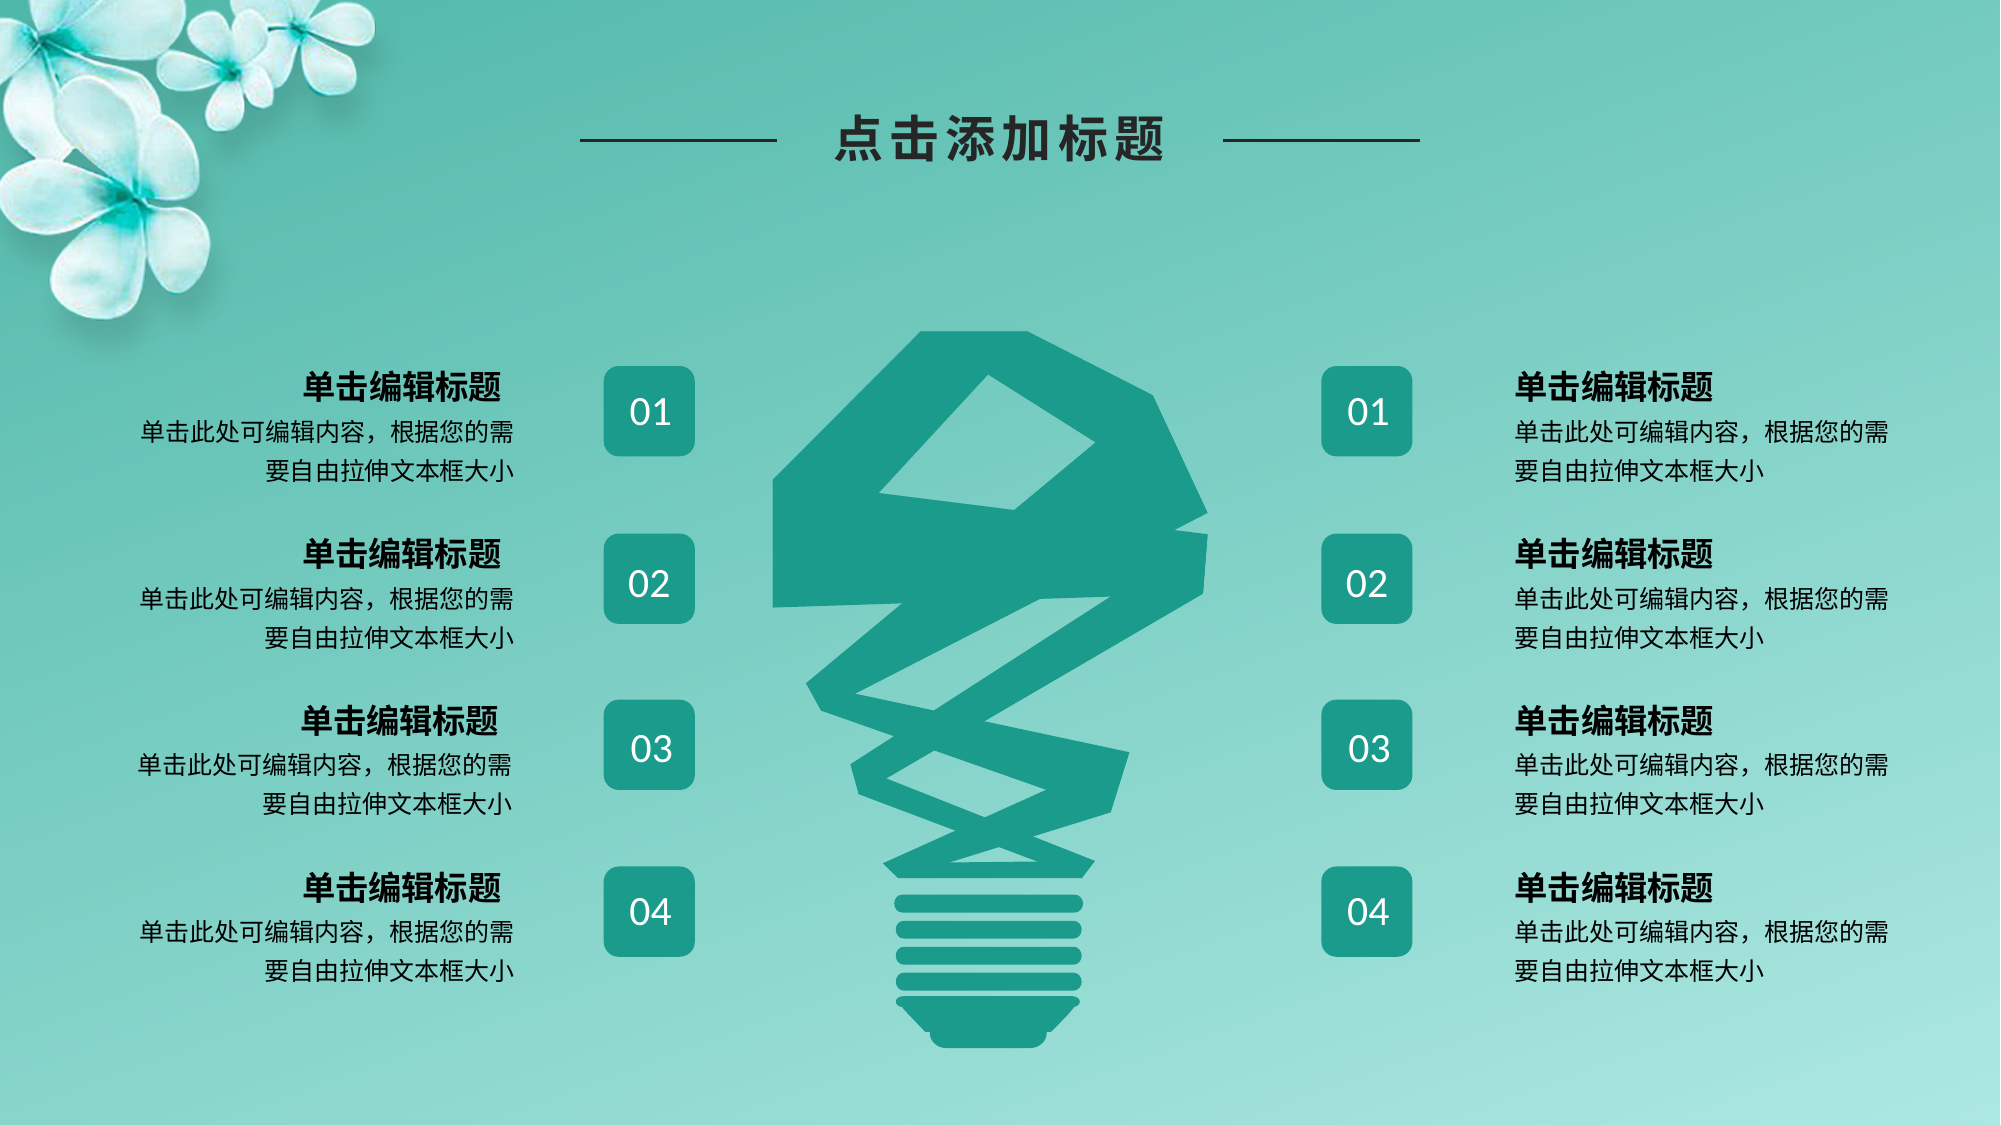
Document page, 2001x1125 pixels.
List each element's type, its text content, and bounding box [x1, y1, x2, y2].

text_box 单击此处可编辑内容，根据您的需要自由拉伸文本框大小 [131, 574, 515, 653]
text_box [1321, 533, 1413, 625]
text_box 单击编辑标题 [1514, 688, 1728, 740]
text_box 单击编辑标题 [300, 688, 513, 740]
text_box 单击编辑标题 [1514, 854, 1728, 907]
text_box 单击此处可编辑内容，根据您的需要自由拉伸文本框大小 [1514, 907, 1898, 986]
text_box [580, 100, 1420, 177]
text_box 单击此处可编辑内容，根据您的需要自由拉伸文本框大小 [1514, 407, 1898, 486]
picture [0, 0, 404, 372]
text_box 单击此处可编辑内容，根据您的需要自由拉伸文本框大小 [129, 740, 513, 819]
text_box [772, 331, 1208, 1049]
text_box 单击编辑标题 [1514, 354, 1728, 407]
text_box 单击此处可编辑内容，根据您的需要自由拉伸文本框大小 [1514, 574, 1898, 653]
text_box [603, 365, 696, 457]
text_box 单击此处可编辑内容，根据您的需要自由拉伸文本框大小 [1514, 740, 1898, 819]
text_box 单击编辑标题 [302, 521, 515, 574]
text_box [603, 533, 696, 625]
text_box 单击编辑标题 [302, 354, 516, 407]
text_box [603, 866, 696, 958]
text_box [1321, 866, 1413, 958]
text_box 单击此处可编辑内容，根据您的需要自由拉伸文本框大小 [131, 907, 515, 986]
text_box 单击此处可编辑内容，根据您的需要自由拉伸文本框大小 [132, 407, 516, 486]
text_box 单击编辑标题 [302, 854, 515, 907]
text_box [603, 699, 697, 791]
text_box 单击编辑标题 [1514, 521, 1728, 574]
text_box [1321, 365, 1413, 457]
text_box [1321, 699, 1414, 791]
